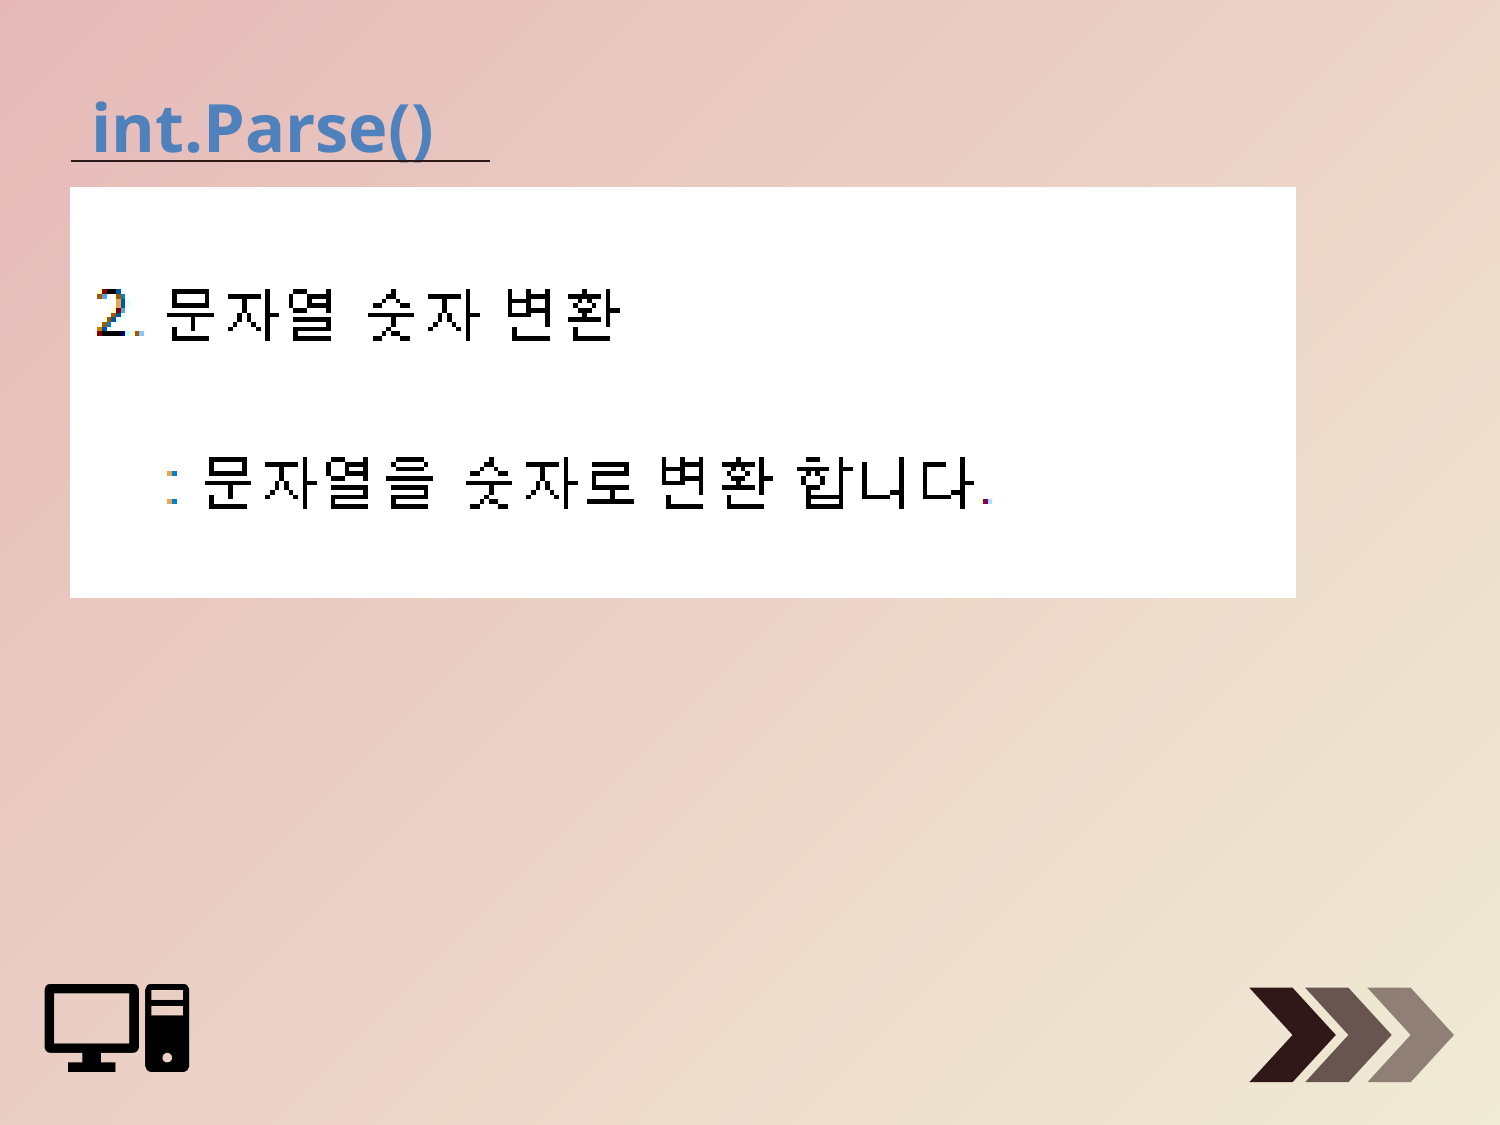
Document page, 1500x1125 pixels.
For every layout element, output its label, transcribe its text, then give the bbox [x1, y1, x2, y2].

text_box [1303, 985, 1394, 1085]
text_box int.Parse() [76, 78, 892, 173]
text_box [1365, 985, 1456, 1085]
picture [70, 187, 1297, 599]
picture [40, 951, 192, 1103]
text_box [1247, 985, 1338, 1085]
